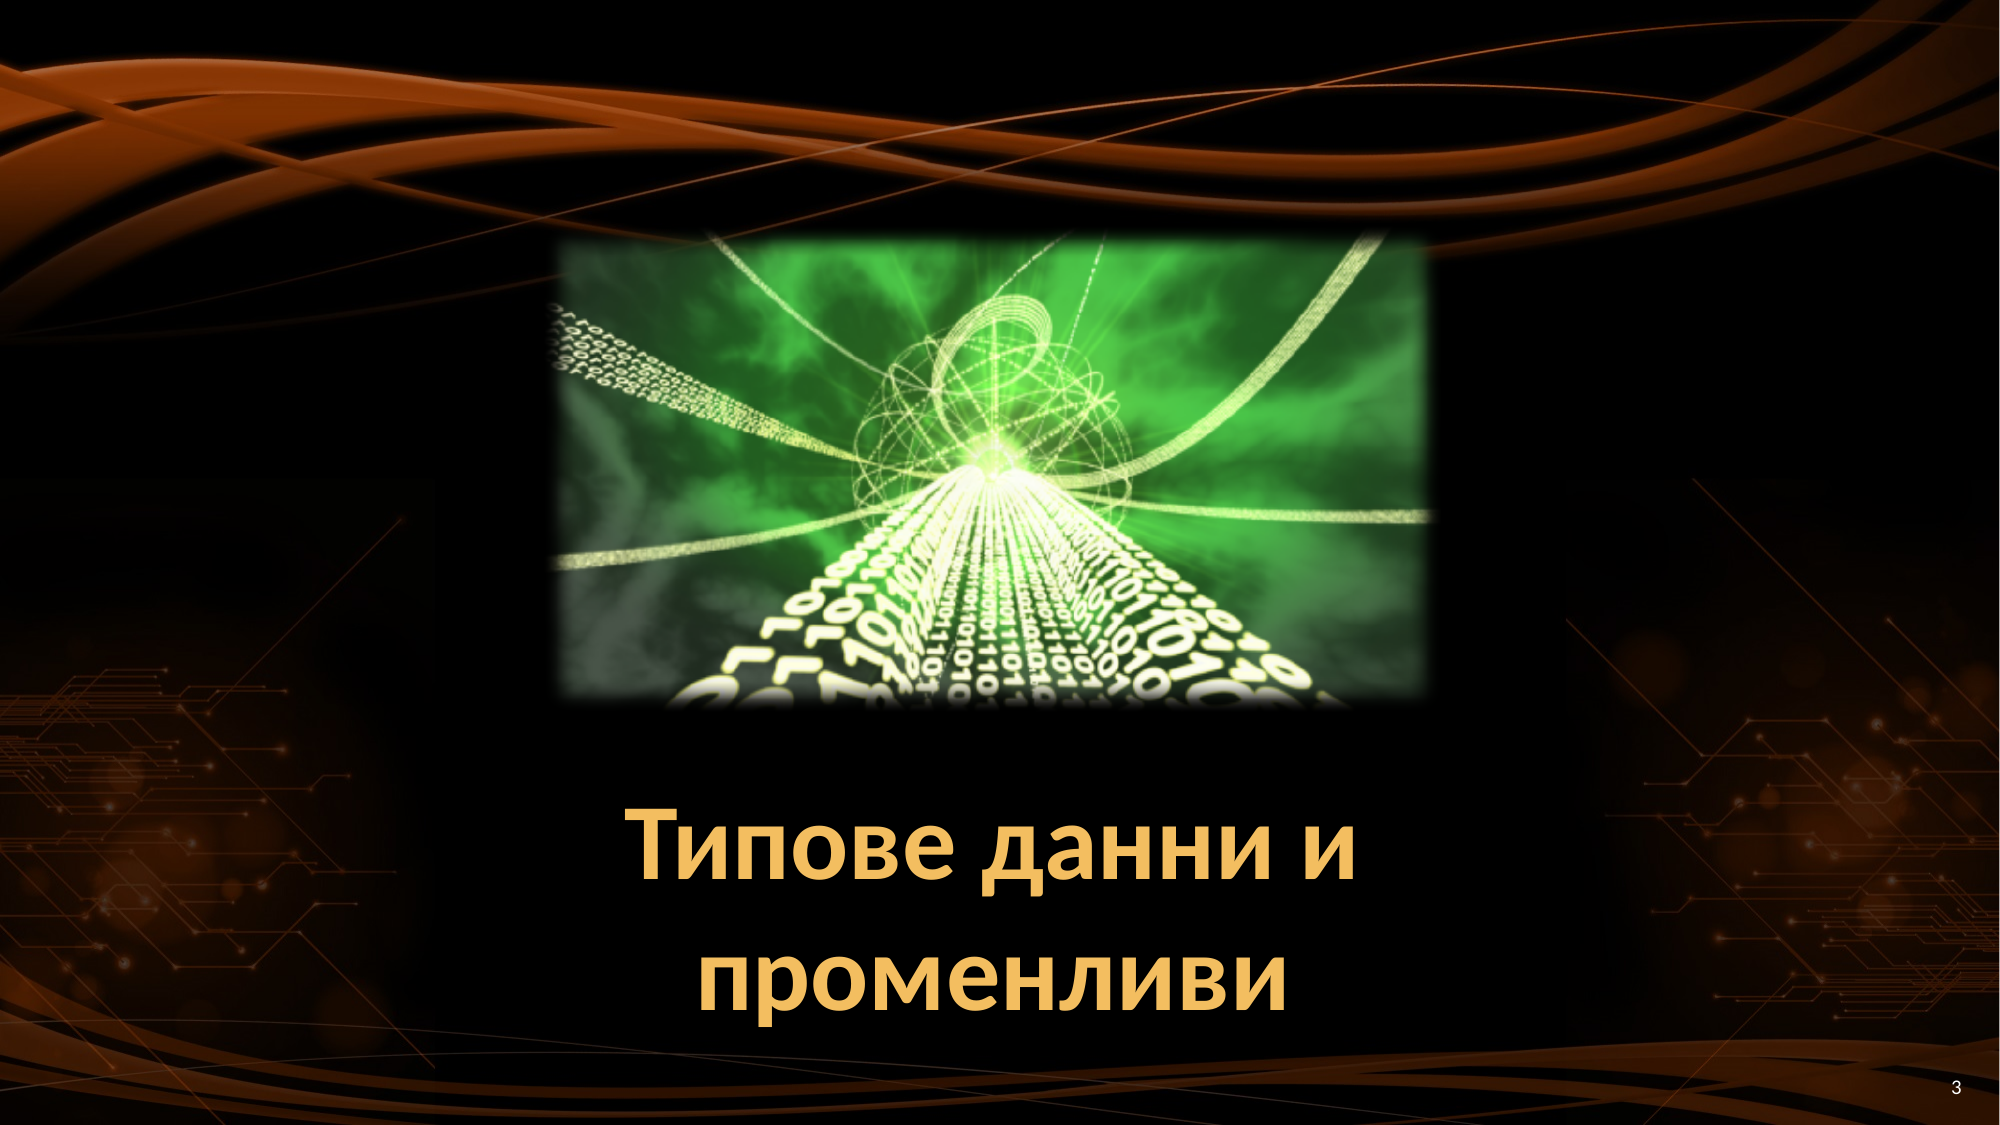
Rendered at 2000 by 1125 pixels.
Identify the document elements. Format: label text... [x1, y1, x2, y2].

picture [0, 0, 2000, 1125]
text_box 3 [1897, 1070, 1968, 1103]
title Типове данни и променливи [336, 763, 1650, 1038]
